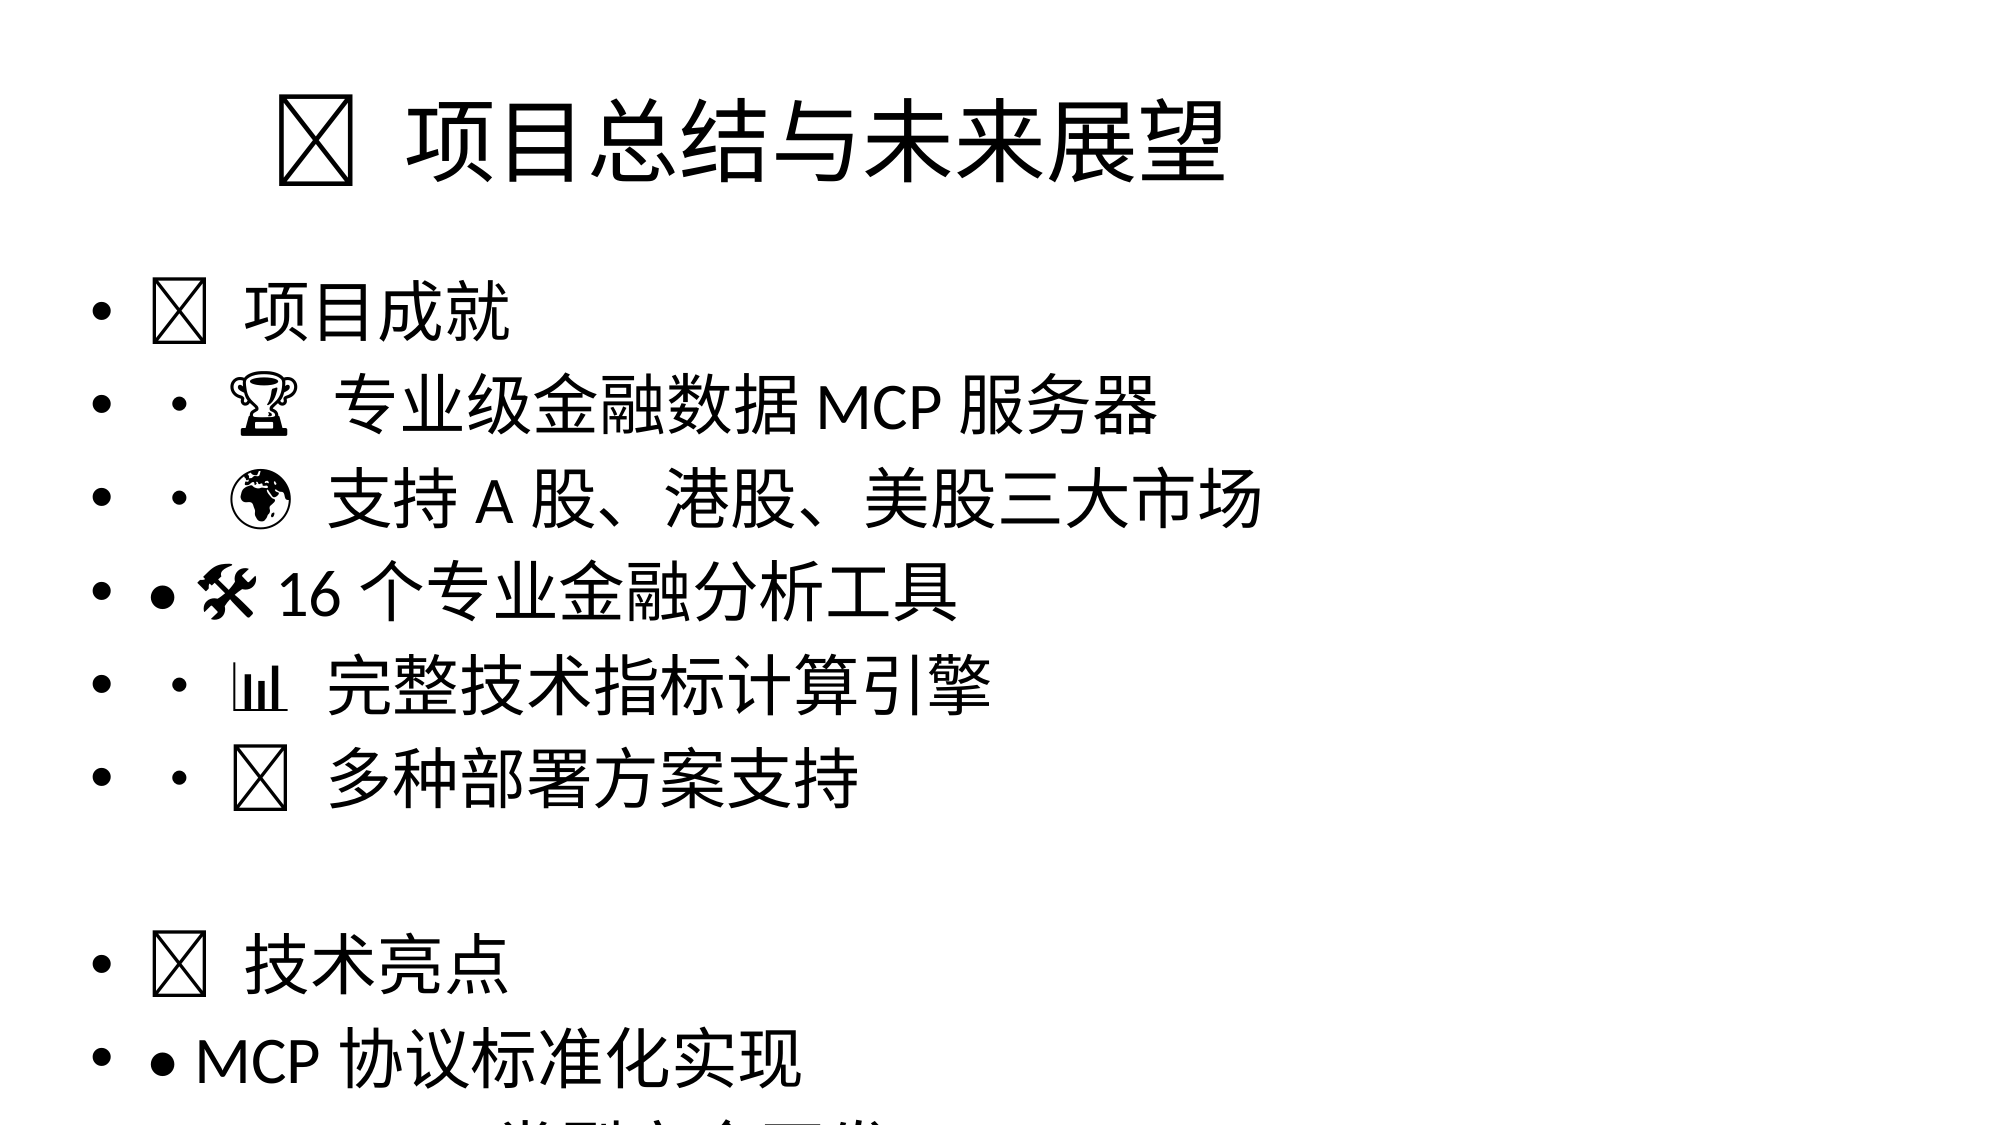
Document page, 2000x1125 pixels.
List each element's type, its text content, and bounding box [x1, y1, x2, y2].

title 🎯 项目总结与未来展望 [75, 45, 1425, 233]
list ✅ 项目成就 • 🏆 专业级金融数据MCP服务器 • 🌍 支持A股、港股、美股三大市场 • 🛠️ 16个专业金融分析工具 • 📊 完整技术指标计算引擎 • 🌐 多种部署方案支持 🚀 技术亮点 • MCP协议标准化实现 • TypeScript类型安全开发 • 模块化可扩展架构 • 云原生部署支持 🔮 未来规划 • 🤖 AI智能分析功能增强 • 📱 移动端应用开发 • 🔔 实时数据推送服务 • 📈 更多技术指标支持 • 🌏 更多国际市场接入 💡 愿景目标 打造最专业、最易用的AI金融数据分析平台 [75, 262, 1425, 1005]
